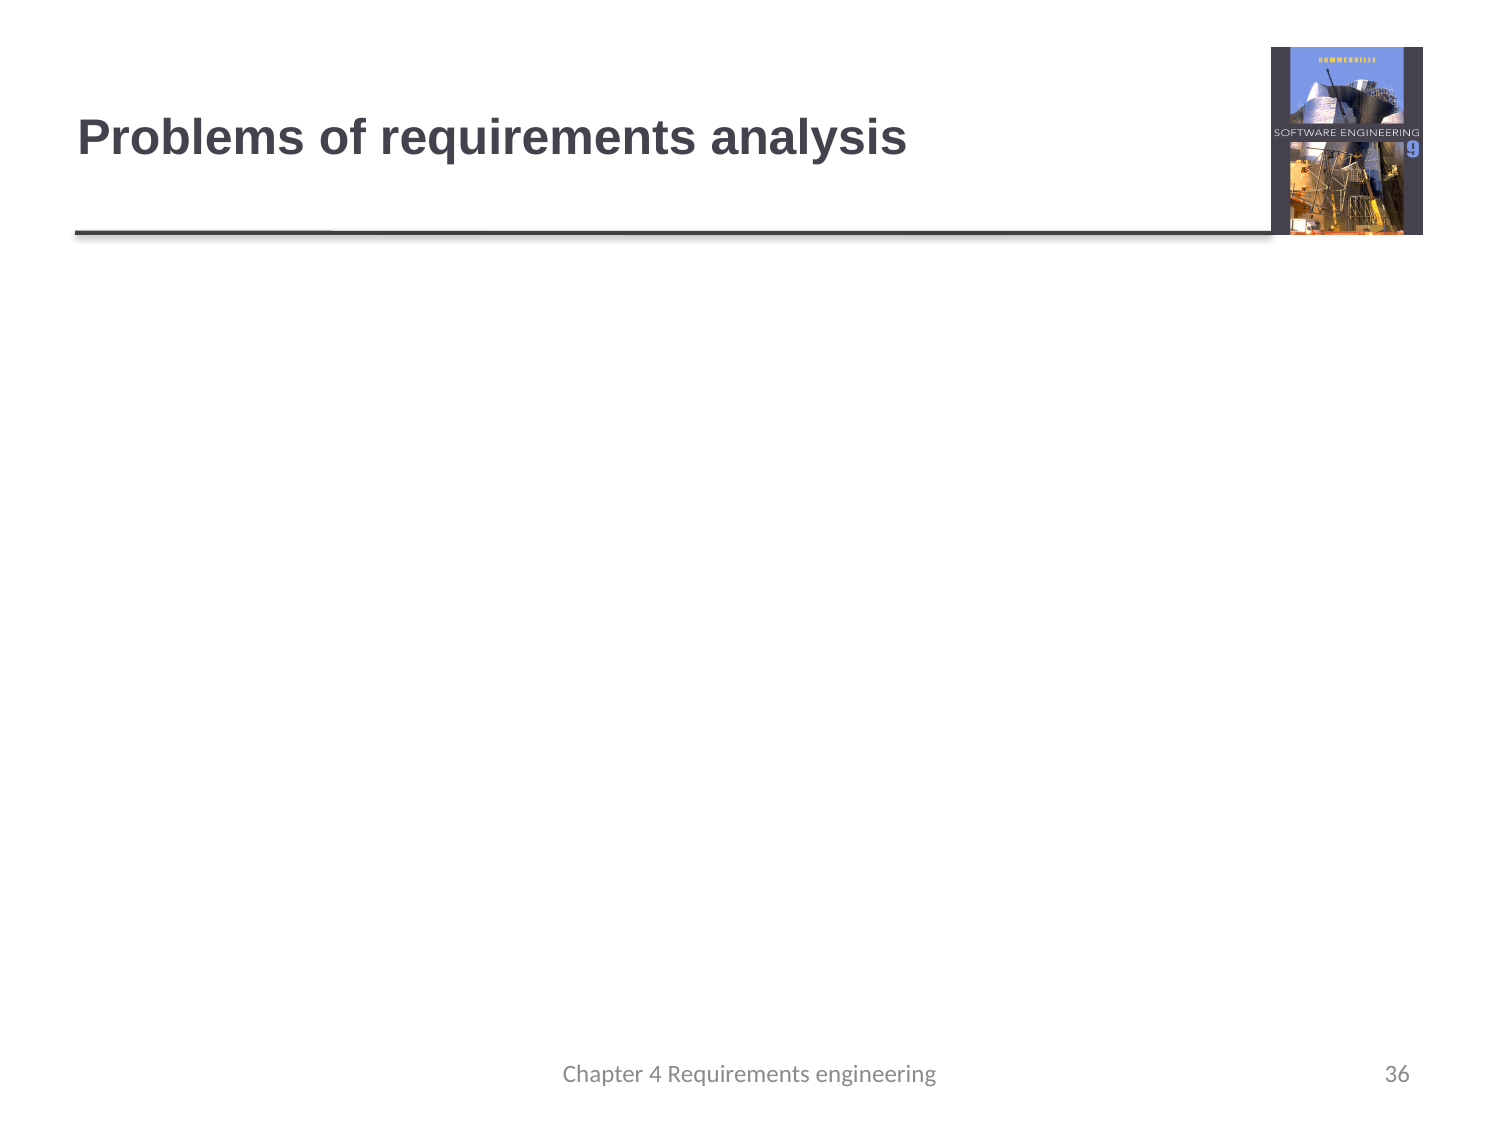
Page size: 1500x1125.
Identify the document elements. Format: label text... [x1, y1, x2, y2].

title Problems of requirements analysis [62, 43, 1451, 226]
slide_number 36 [1074, 1042, 1425, 1103]
picture [1271, 226, 1423, 235]
footer Chapter 4 Requirements engineering [512, 1042, 988, 1103]
